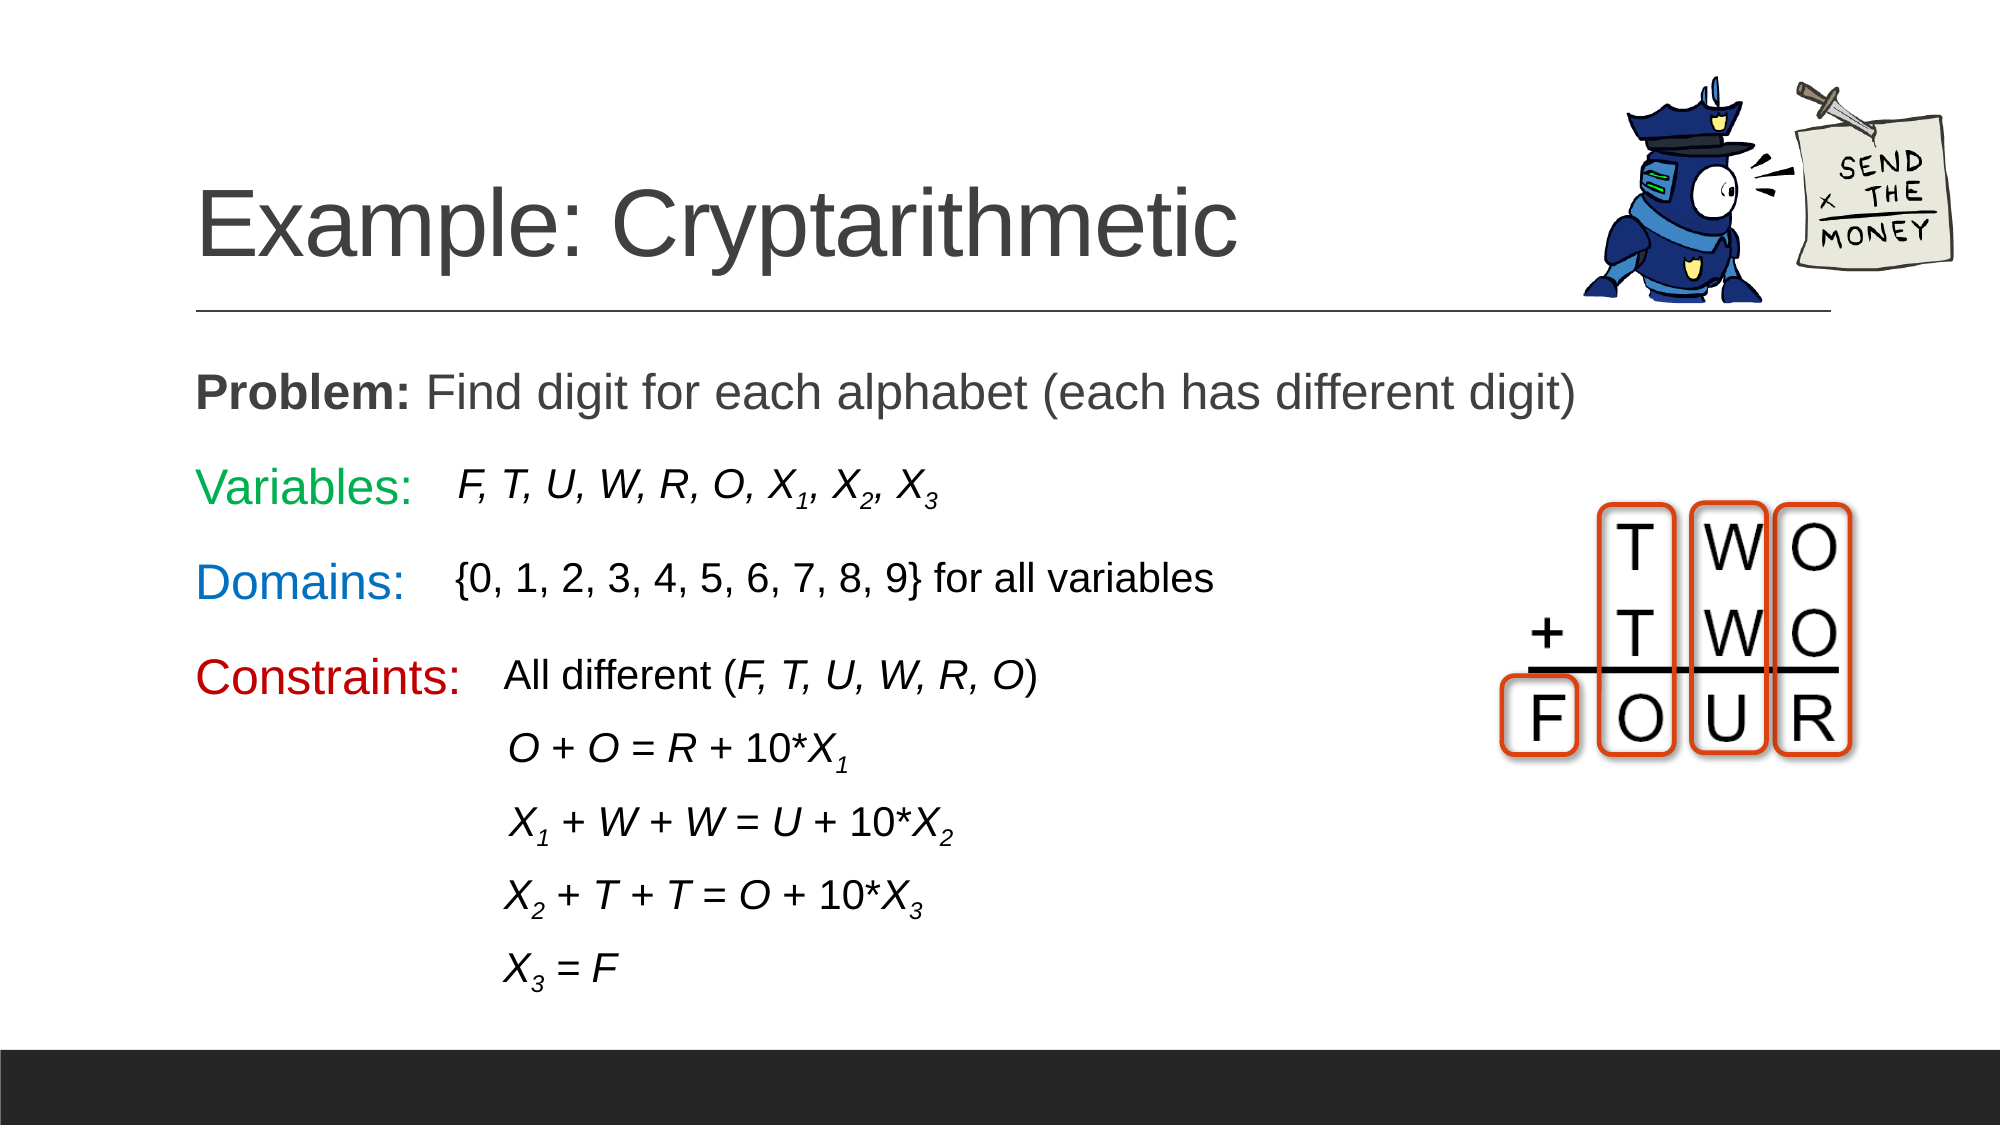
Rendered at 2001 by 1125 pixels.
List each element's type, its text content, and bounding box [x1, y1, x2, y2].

title Example: Cryptarithmetic [180, 47, 1830, 285]
text_box [1500, 675, 1509, 755]
text_box X2 + T + T = O + 10*X3 [489, 860, 938, 932]
text_box X3 = F [488, 933, 633, 1005]
picture [1512, 511, 1851, 755]
text_box {0, 1, 2, 3, 4, 5, 6, 7, 8, 9} for all variables [440, 543, 1231, 609]
text_box X1 + W + W = U + 10*X2 [494, 787, 969, 859]
picture [1566, 66, 1959, 306]
text_box [1692, 501, 1766, 508]
text_box All different (F, T, U, W, R, O) [489, 640, 1054, 706]
text_box F, T, U, W, R, O, X1, X2, X3 [442, 449, 953, 522]
list Problem: Find digit for each alphabet (each has different digit) Variables: Domains: Constraints: [180, 345, 1830, 963]
text_box [1777, 503, 1848, 508]
text_box [1601, 503, 1672, 508]
text_box O + O = R + 10*X1 [492, 713, 865, 786]
